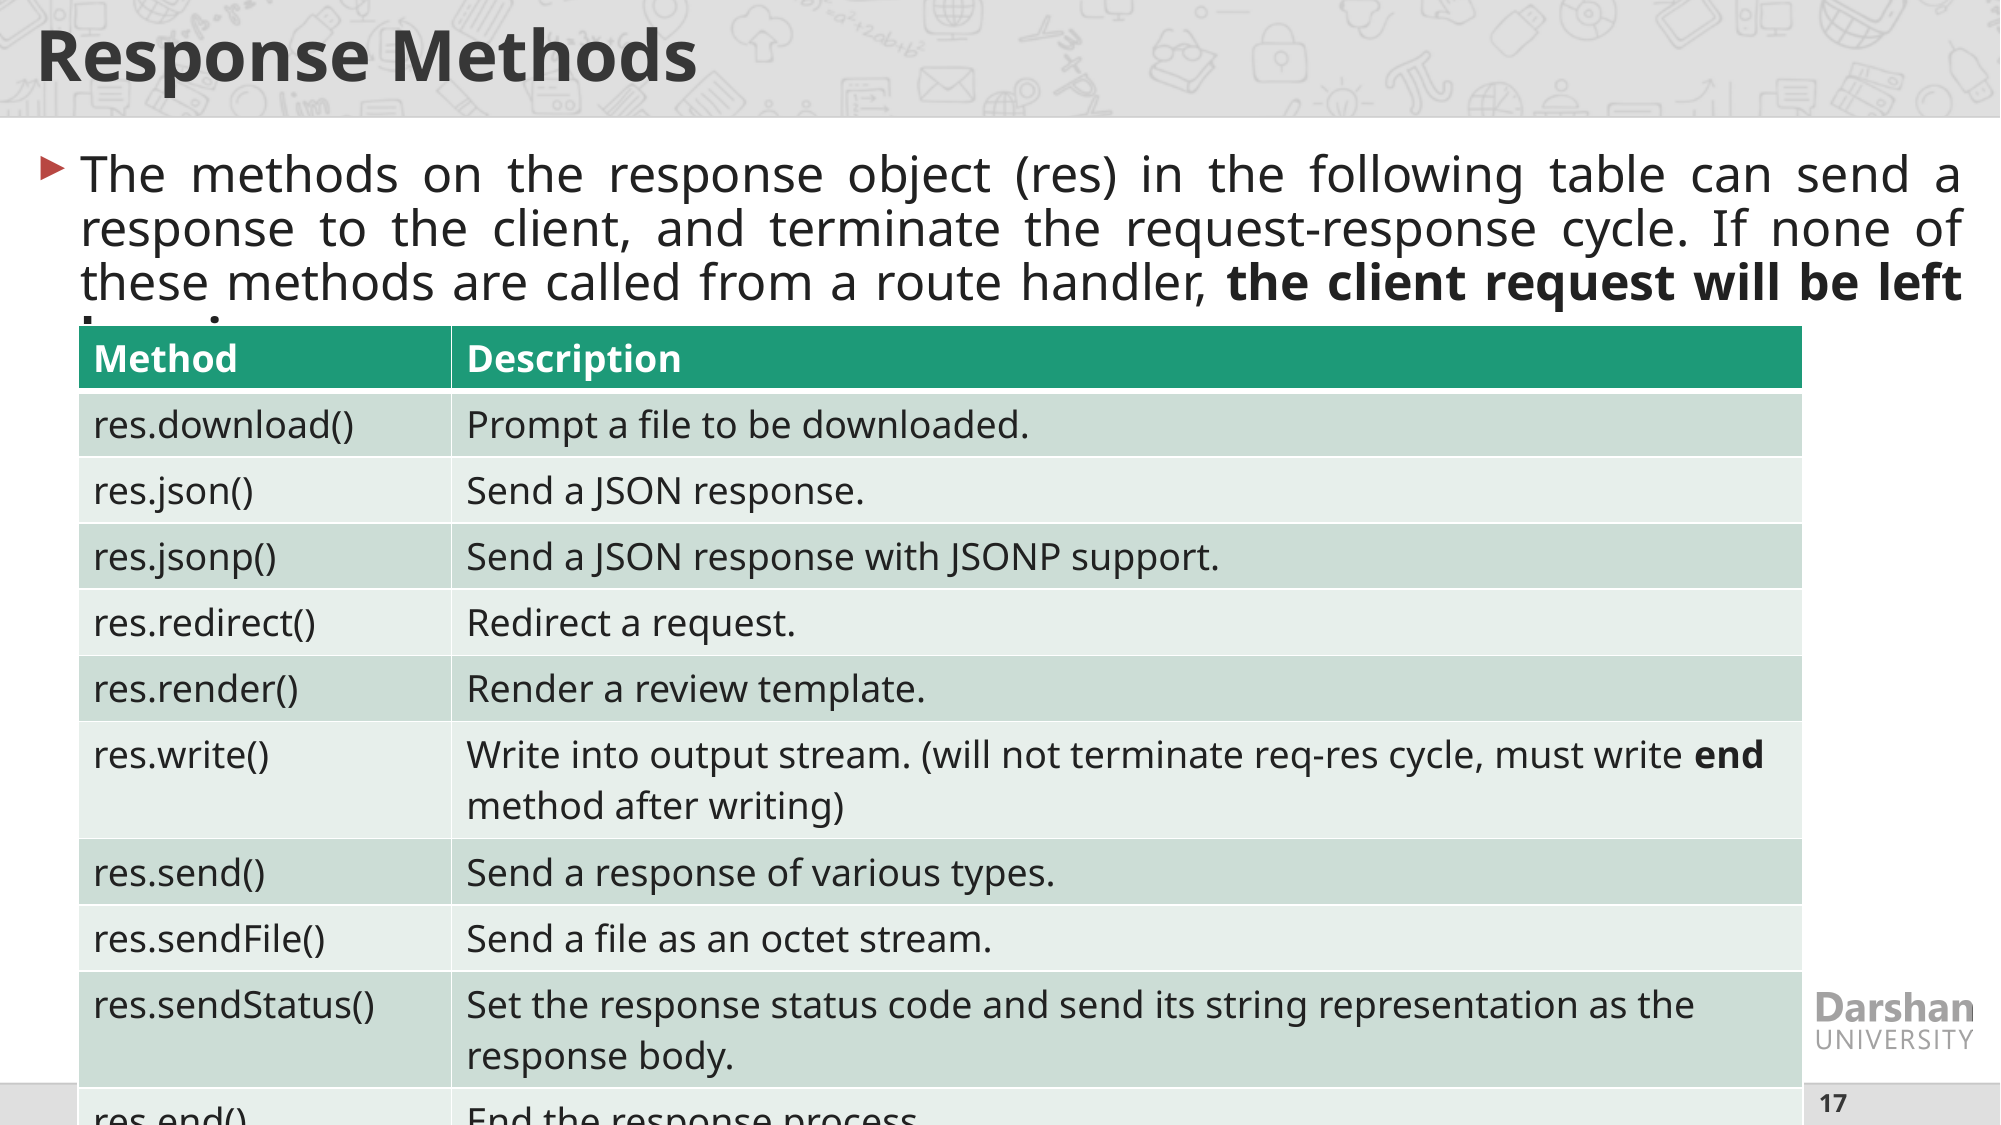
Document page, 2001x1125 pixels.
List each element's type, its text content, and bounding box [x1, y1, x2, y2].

table_header Method [79, 326, 451, 388]
table_cell res.redirect() [79, 590, 451, 655]
table_cell Redirect a request. [452, 590, 1802, 655]
table_cell Send a file as an octet stream. [452, 906, 1802, 970]
title Response Methods [0, 0, 2000, 117]
table_cell res.sendStatus() [79, 972, 451, 1087]
table_cell Send a JSON response with JSONP support. [452, 524, 1802, 588]
table_cell Prompt a file to be downloaded. [452, 394, 1802, 456]
table_cell res.send() [79, 839, 451, 904]
table_cell res.download() [79, 394, 451, 456]
table_cell Send a JSON response. [452, 458, 1802, 522]
table_cell Set the response status code and send its string representation as the response body. [452, 972, 1802, 1087]
table_cell res.jsonp() [79, 524, 451, 588]
table_cell res.json() [79, 458, 451, 522]
list The methods on the response object (res) in the following table can send a response to the client, and terminate the request-response cycle. If none of these methods are called from a route handler, the client request will be left hanging. [21, 141, 1979, 1059]
table_cell res.sendFile() [79, 906, 451, 970]
table_cell Send a response of various types. [452, 839, 1802, 904]
table_cell res.render() [79, 656, 451, 721]
table_header Description [452, 326, 1802, 388]
table_cell Render a review template. [452, 656, 1802, 721]
table_cell res.write() [79, 722, 451, 838]
table_cell End the response process. [452, 1089, 1802, 1125]
table_cell res.end() [79, 1089, 451, 1125]
table_cell Write into output stream. (will not terminate req-res cycle, must write end method after writing) [452, 722, 1802, 838]
